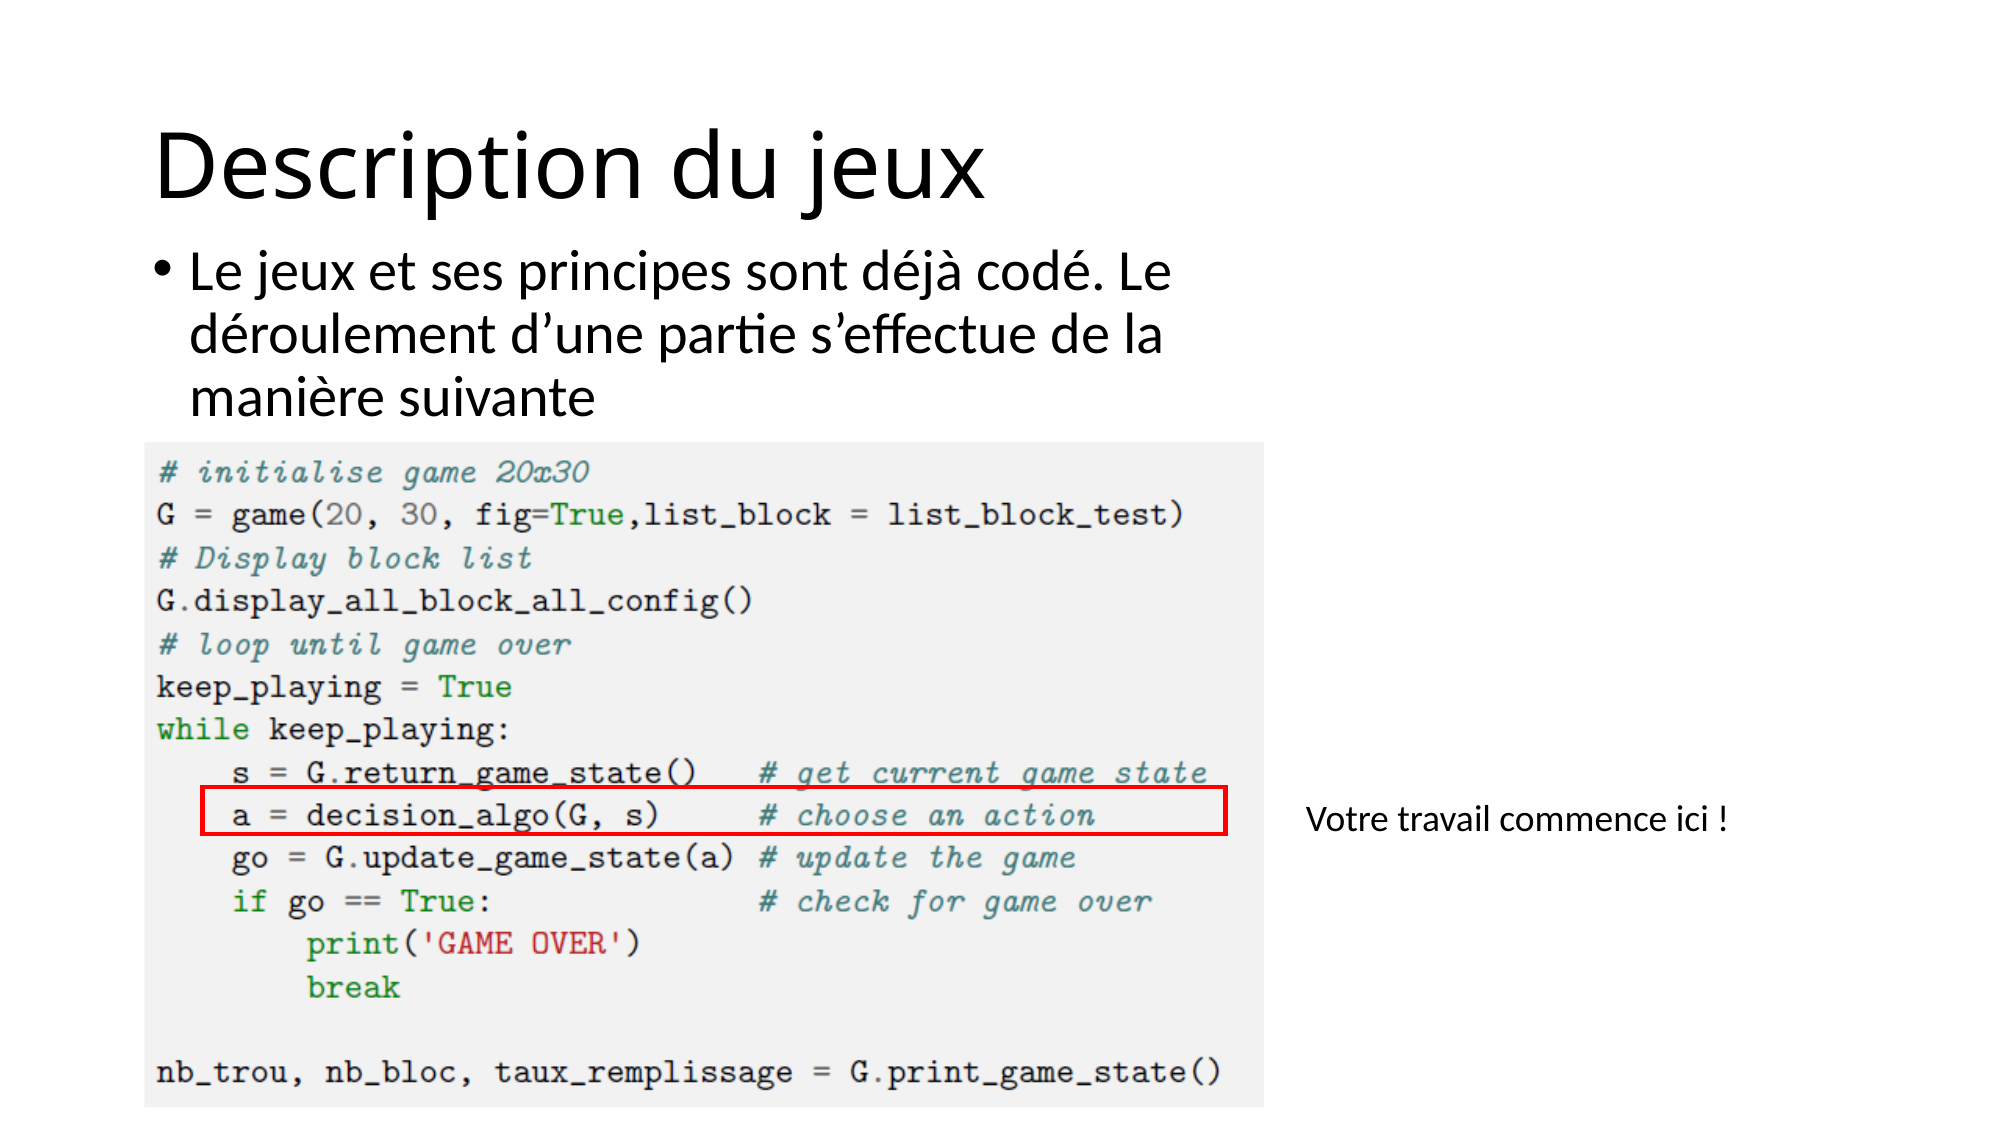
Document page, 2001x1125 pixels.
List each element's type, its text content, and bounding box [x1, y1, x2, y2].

picture [137, 442, 1264, 1109]
text_box Votre travail commence ici ! [1291, 787, 1770, 847]
title Description du jeux [137, 59, 1863, 278]
list Le jeux et ses principes sont déjà codé. Le déroulement d’une partie s’effectue de la manière suivante [137, 232, 1264, 442]
